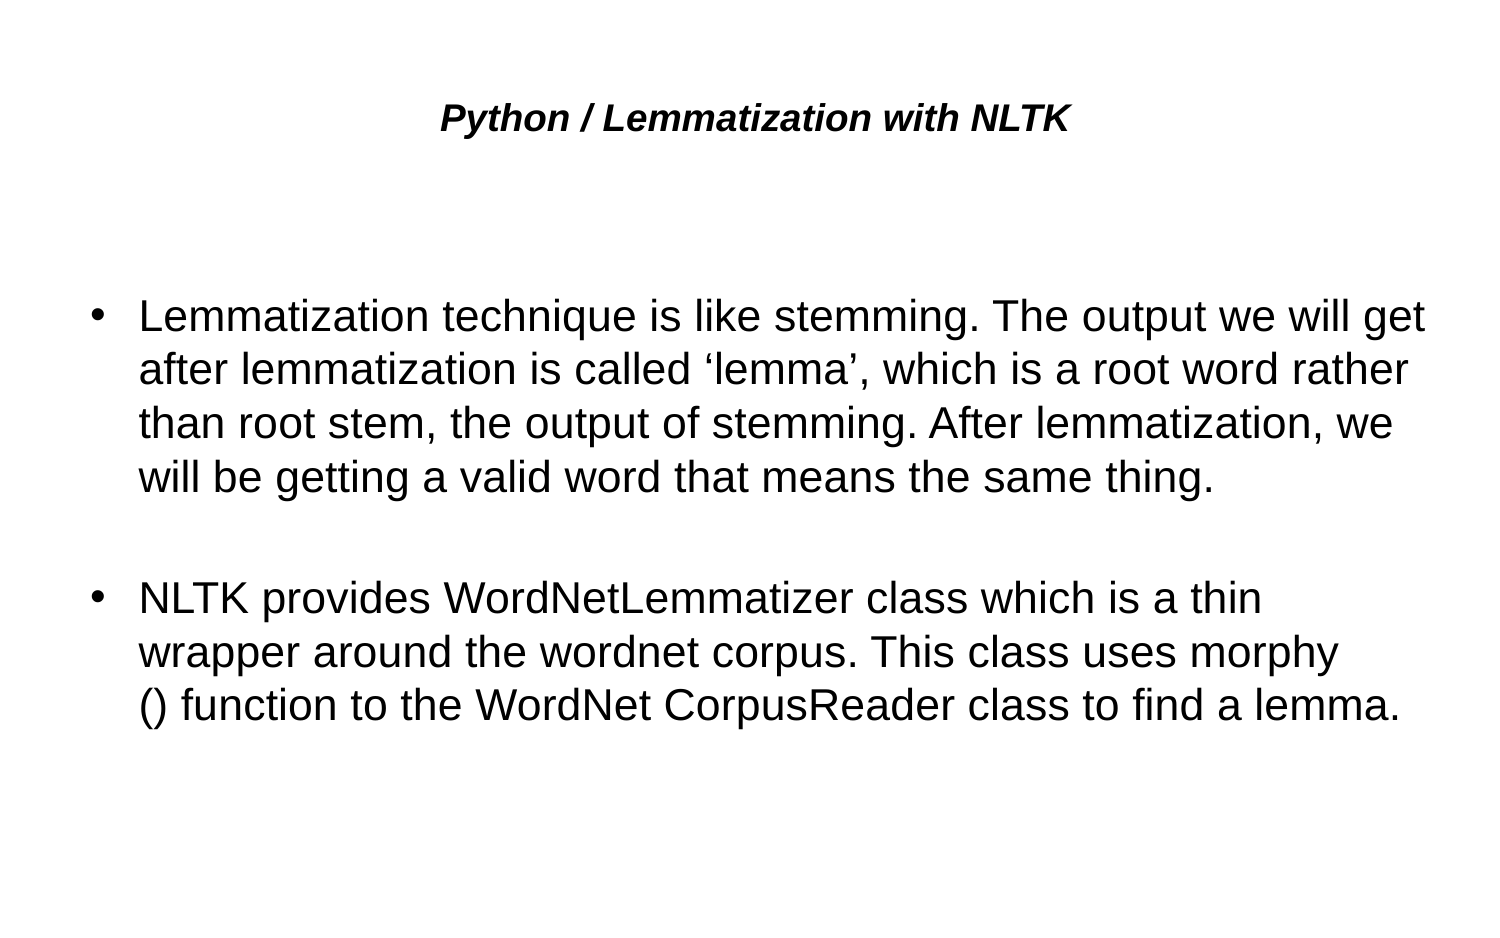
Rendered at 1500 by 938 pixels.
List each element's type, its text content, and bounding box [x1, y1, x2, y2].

list Lemmatization technique is like stemming. The output we will get after lemmatization is called ‘lemma’, which is a root word rather than root stem, the output of stemming. After lemmatization, we will be getting a valid word that means the same thing. NLTK provides WordNetLemmatizer class which is a thin wrapper around the wordnet corpus. This class uses morphy () function to the WordNet CorpusReader class to find a lemma. [75, 218, 1454, 838]
title Python / Lemmatization with NLTK [0, 37, 1500, 194]
